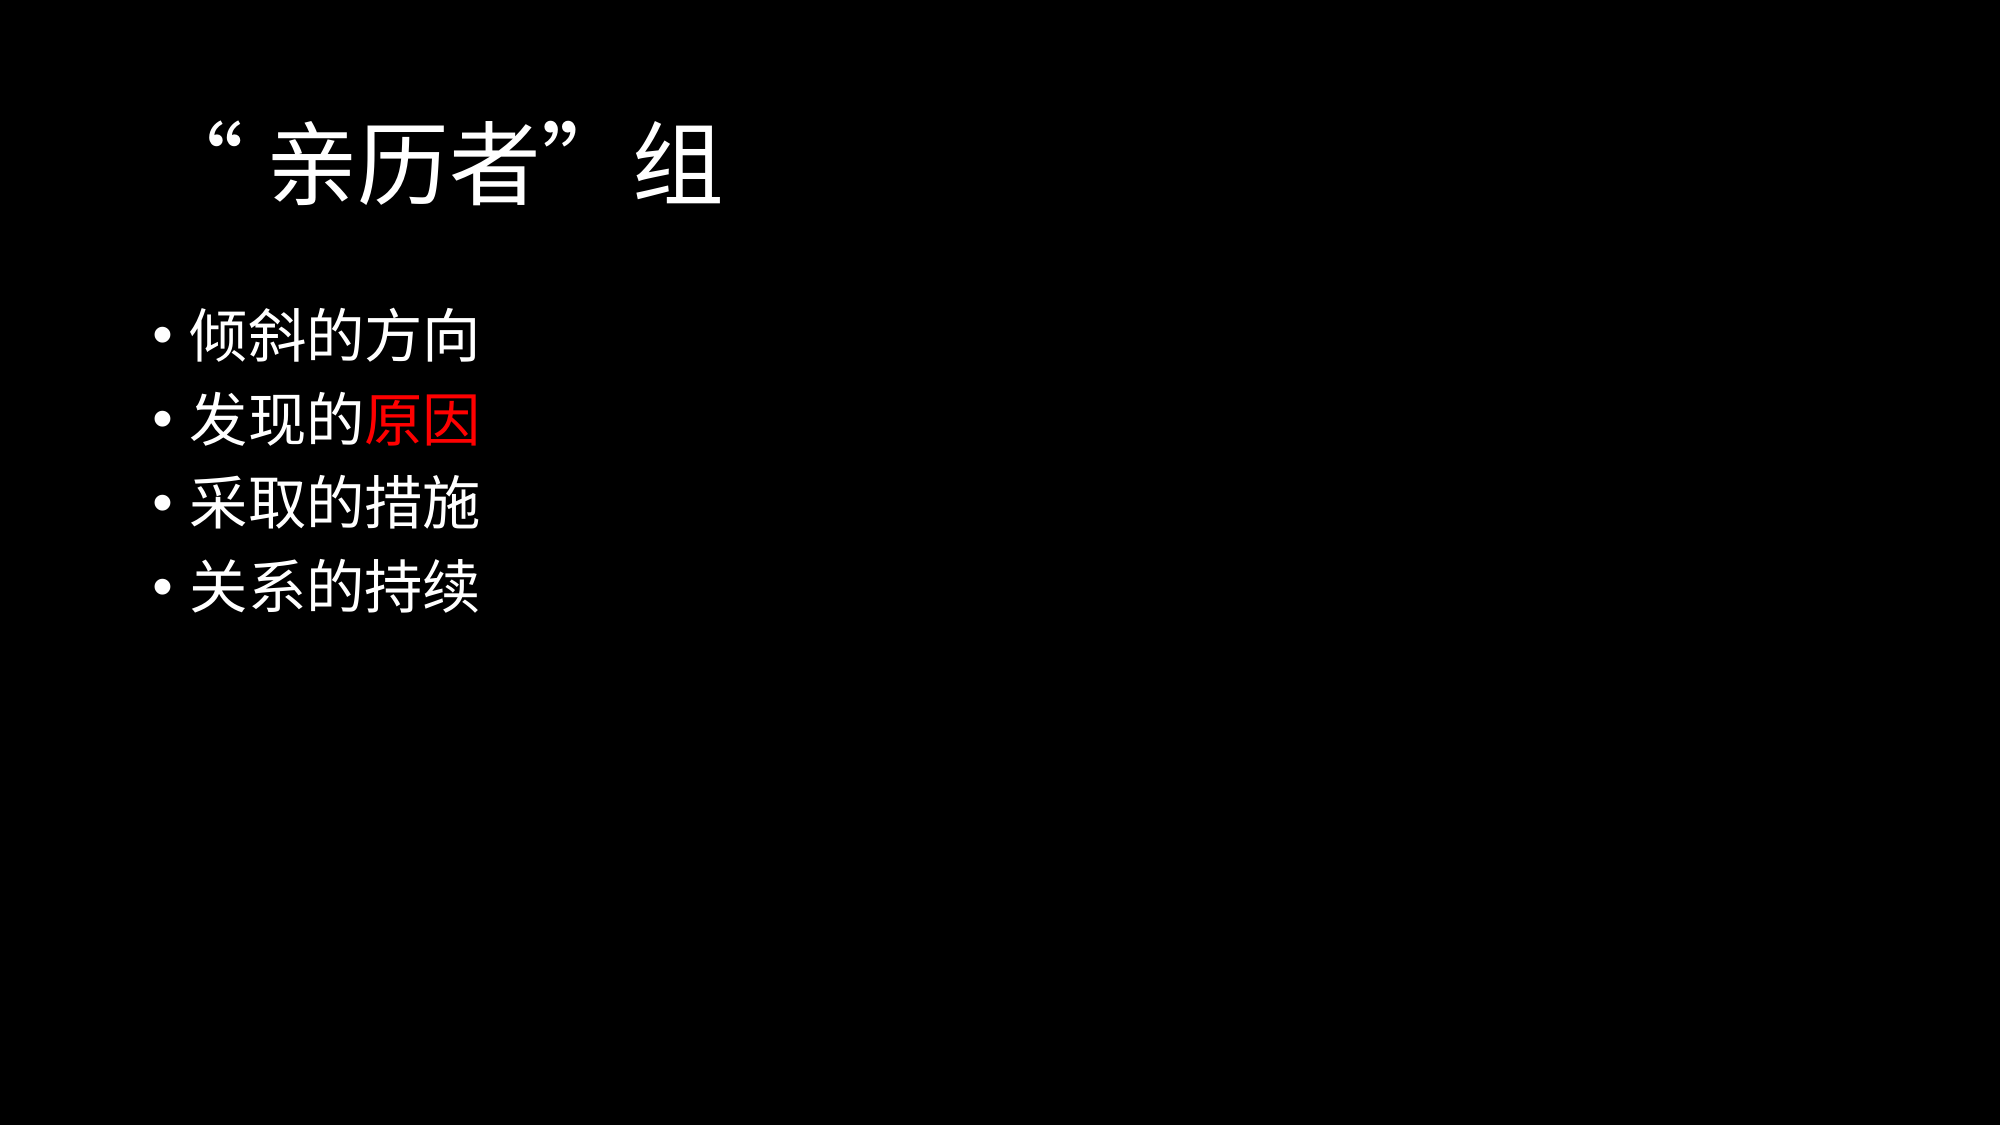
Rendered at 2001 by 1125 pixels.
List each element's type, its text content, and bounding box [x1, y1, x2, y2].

title “亲历者”组 [137, 59, 1863, 278]
list 倾斜的方向 发现的原因 采取的措施 关系的持续 [137, 299, 1863, 1014]
